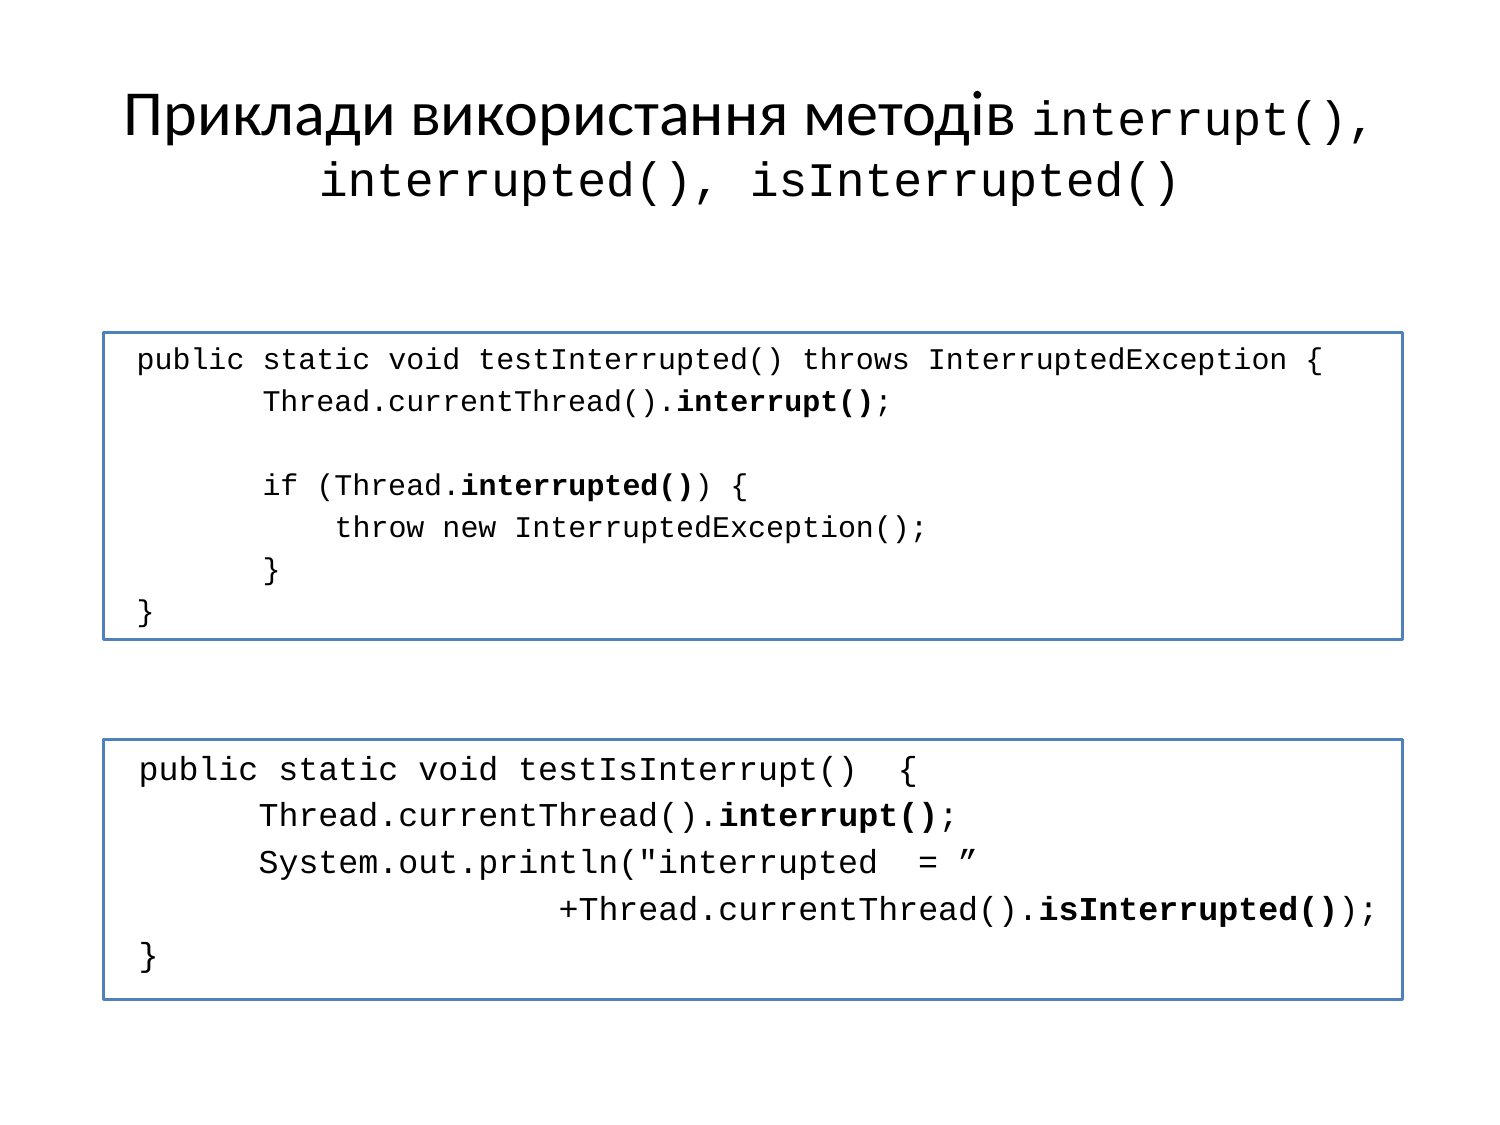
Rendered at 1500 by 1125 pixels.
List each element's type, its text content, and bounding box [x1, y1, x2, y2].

text_box public static void testIsInterrupt() { Thread.currentThread().interrupt(); System.out.println("interrupted = ” +Thread.currentThread().isInterrupted()); } [101, 738, 1405, 1001]
list public static void testInterrupted() throws InterruptedException { Thread.currentThread().interrupt(); if (Thread.interrupted()) { throw new InterruptedException(); } } [101, 330, 1405, 642]
title Приклади використання методів interrupt(), interrupted(), isInterrupted() [75, 45, 1425, 233]
